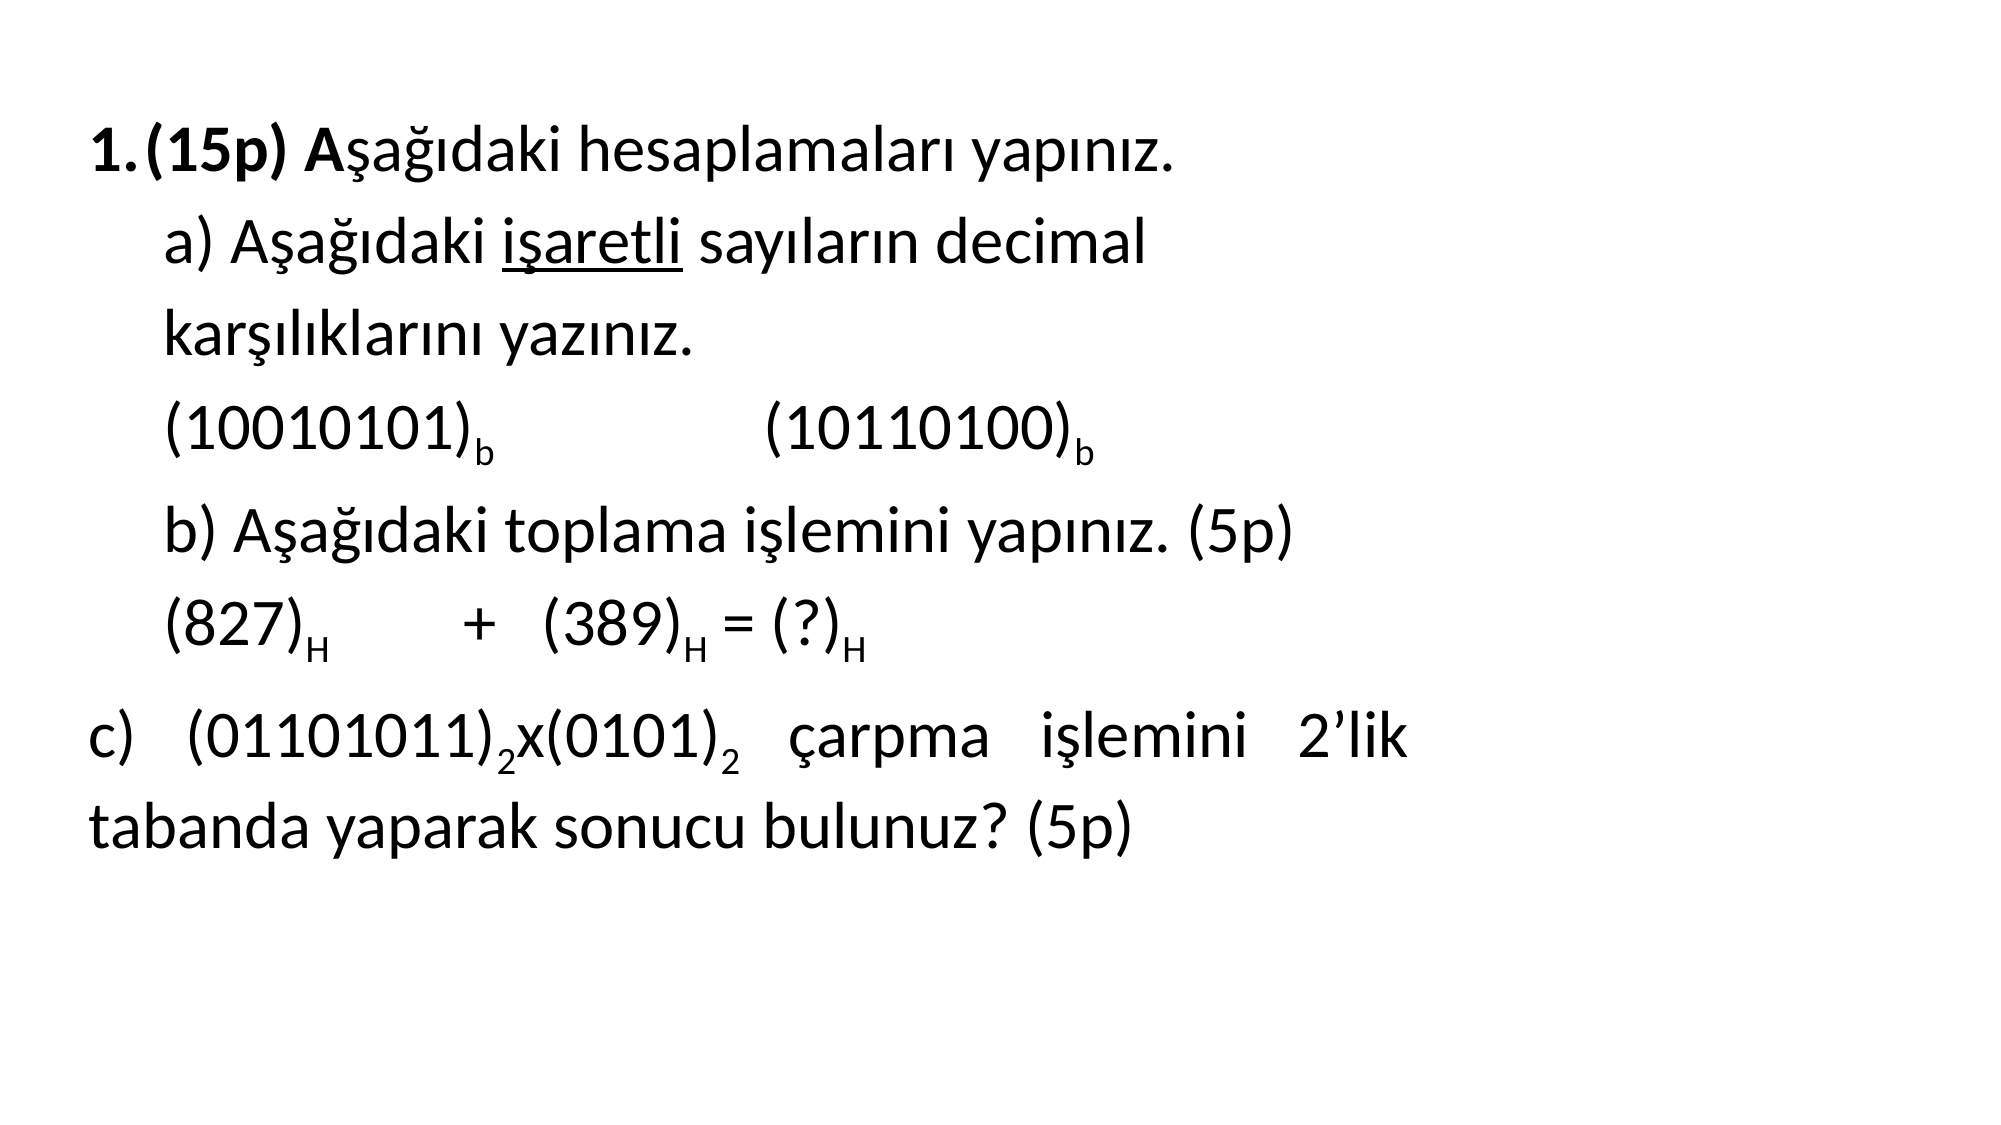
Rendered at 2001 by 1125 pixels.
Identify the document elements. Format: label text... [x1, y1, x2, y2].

text_box (15p) Aşağıdaki hesaplamaları yapınız. a) Aşağıdaki işaretli sayıların decimal karşılıklarını yazınız. (10010101)b (10110100)b b) Aşağıdaki toplama işlemini yapınız. (5p) (827)H + (389)H = (?)H c) (01101011)2x(0101)2 çarpma işlemini 2’lik tabanda yaparak sonucu bulunuz? (5p) [74, 97, 1424, 870]
